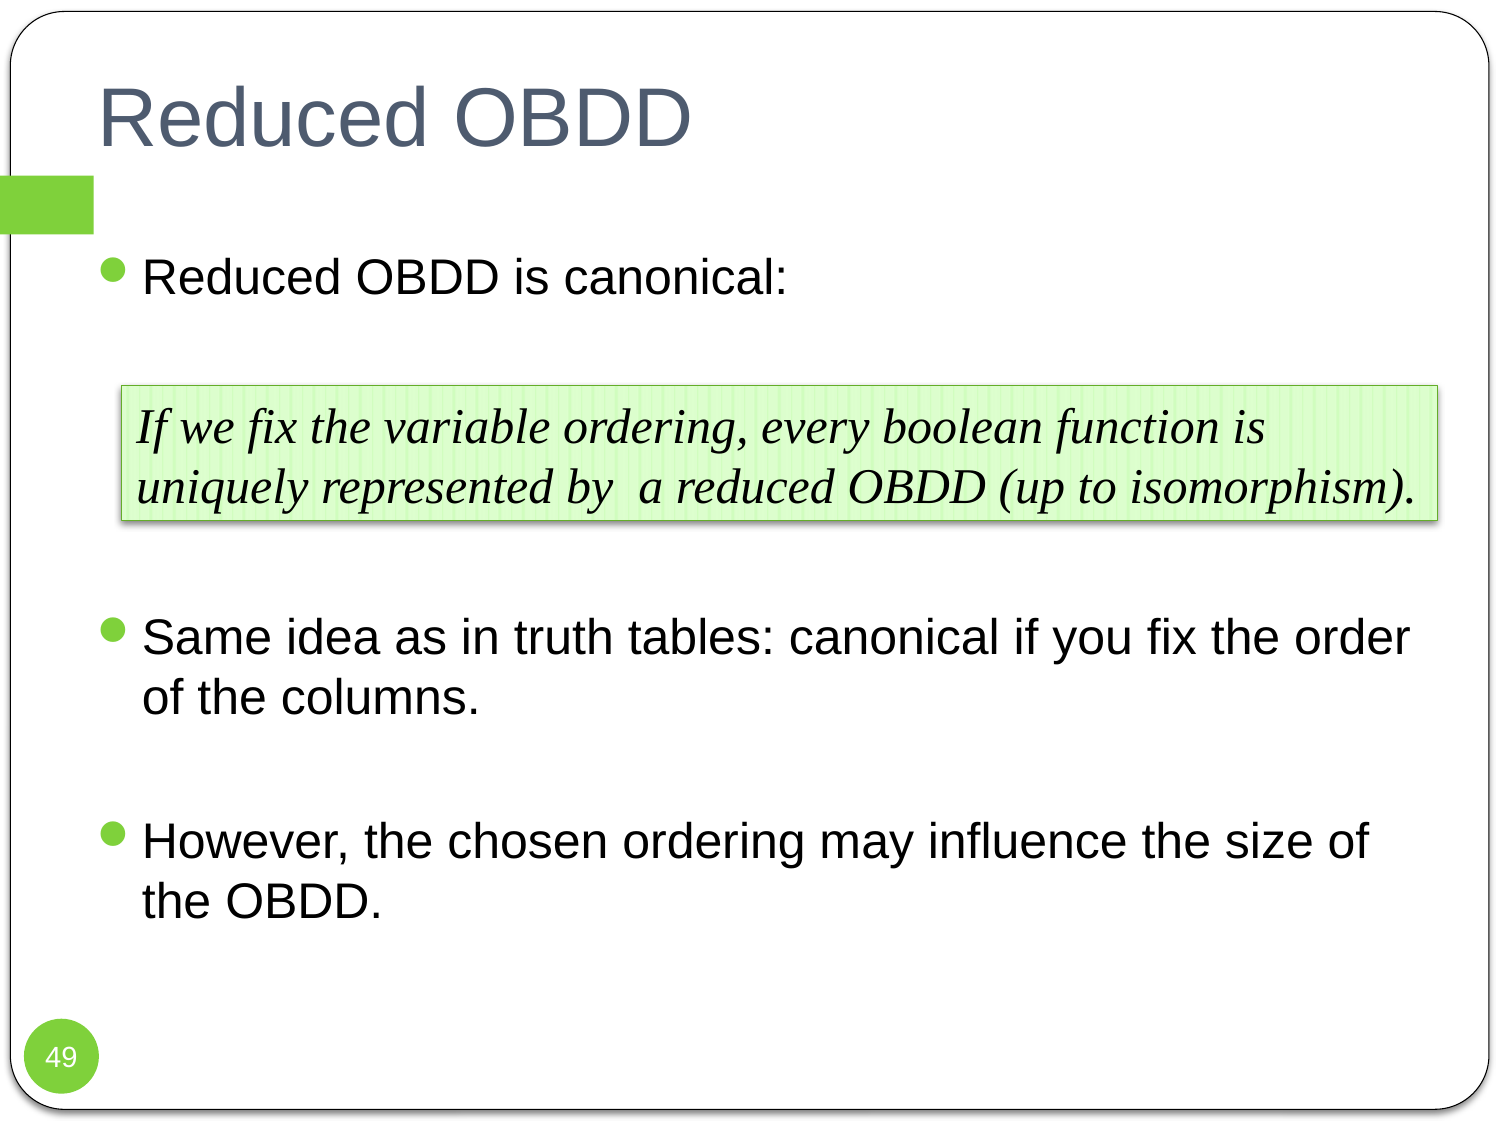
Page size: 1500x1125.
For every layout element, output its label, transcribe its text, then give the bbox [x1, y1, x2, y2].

slide_number 49 [23, 1018, 99, 1094]
list Reduced OBDD is canonical: Same idea as in truth tables: canonical if you fix the order of the columns. However, the chosen ordering may influence the size of the OBDD. [81, 237, 1454, 988]
title Reduced OBDD [81, 46, 1454, 179]
text_box If we fix the variable ordering, every boolean function is uniquely represented by a reduced OBDD (up to isomorphism). [121, 385, 1438, 521]
